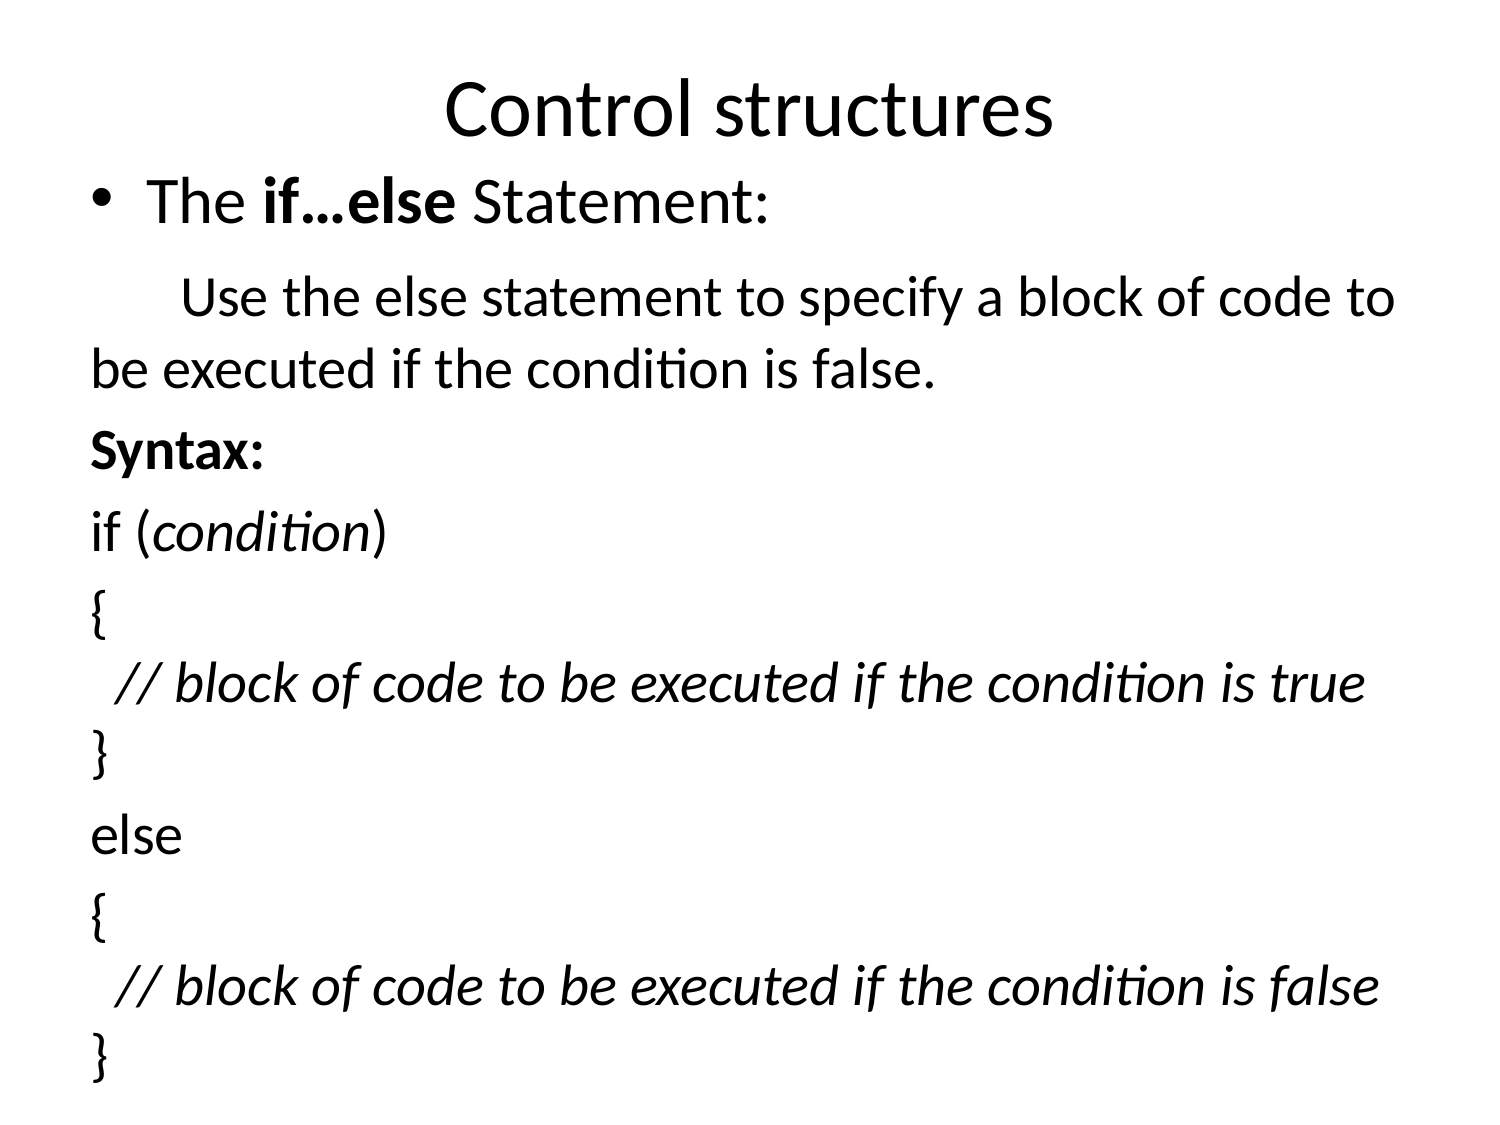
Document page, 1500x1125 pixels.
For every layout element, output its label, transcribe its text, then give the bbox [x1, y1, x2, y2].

list The if…else Statement: Use the else statement to specify a block of code to be executed if the condition is false. Syntax: if (condition) { // block of code to be executed if the condition is true } else { // block of code to be executed if the condition is false } [75, 149, 1471, 1106]
title Control structures [75, 45, 1425, 149]
